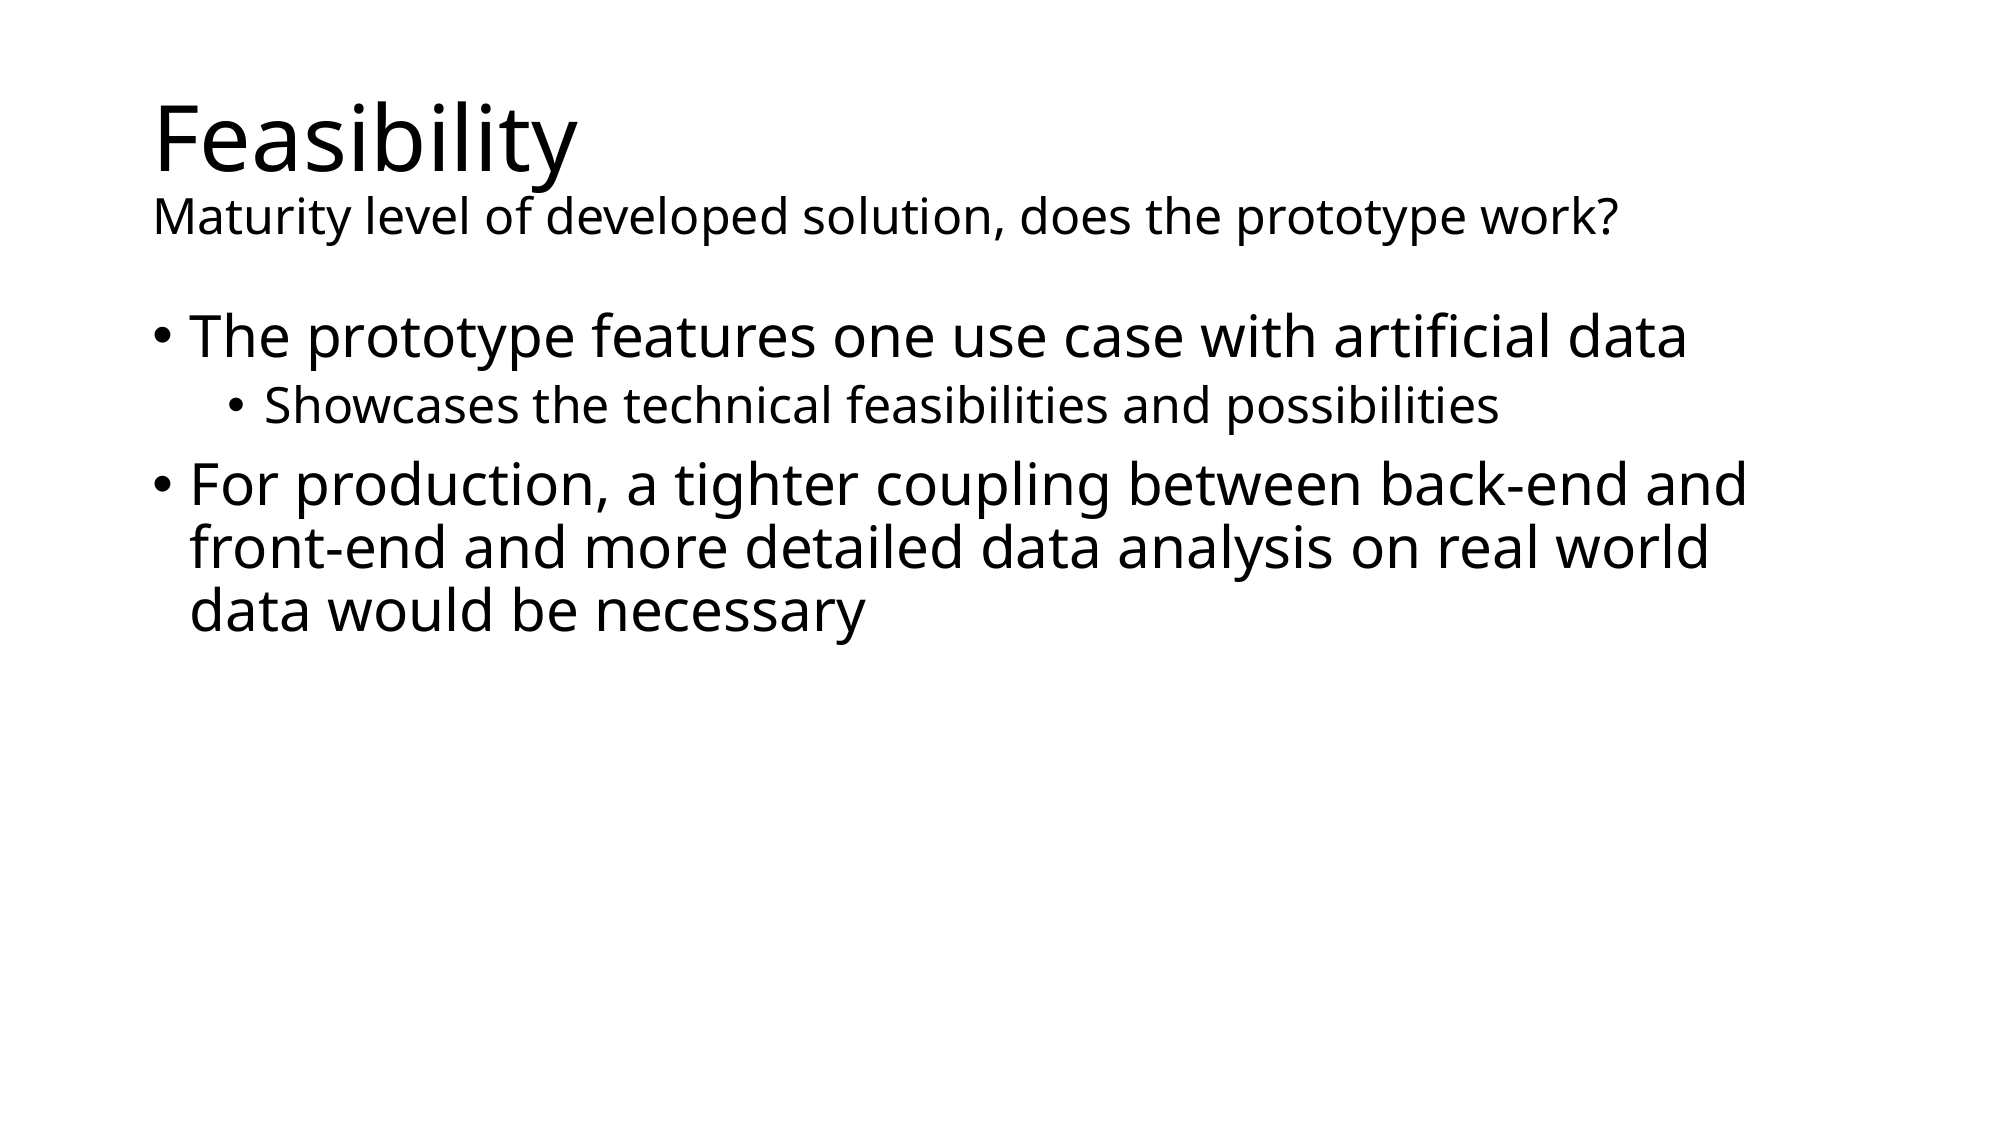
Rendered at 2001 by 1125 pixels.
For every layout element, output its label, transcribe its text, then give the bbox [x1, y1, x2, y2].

list The prototype features one use case with artificial data Showcases the technical feasibilities and possibilities For production, a tighter coupling between back-end and front-end and more detailed data analysis on real world data would be necessary [137, 299, 1863, 1014]
title Feasibility Maturity level of developed solution, does the prototype work? [137, 59, 1863, 278]
